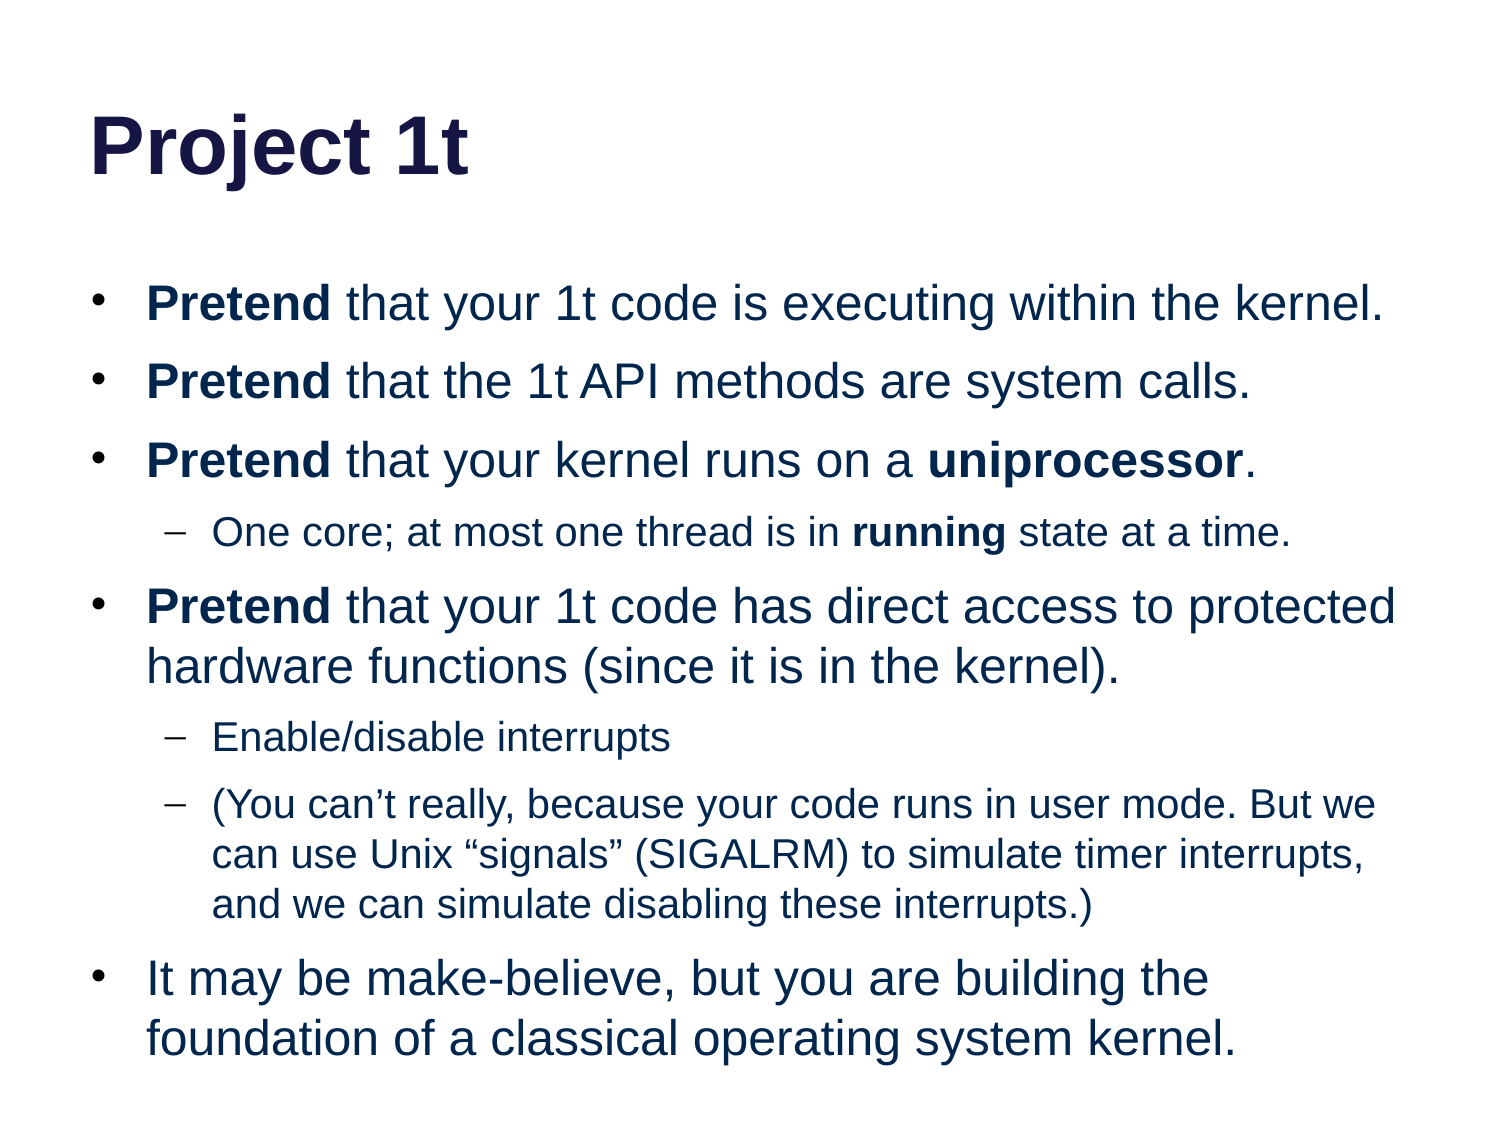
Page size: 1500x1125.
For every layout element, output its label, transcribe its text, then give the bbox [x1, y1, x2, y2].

list Pretend that your 1t code is executing within the kernel. Pretend that the 1t API methods are system calls. Pretend that your kernel runs on a uniprocessor. One core; at most one thread is in running state at a time. Pretend that your 1t code has direct access to protected hardware functions (since it is in the kernel). Enable/disable interrupts (You can’t really, because your code runs in user mode. But we can use Unix “signals” (SIGALRM) to simulate timer interrupts, and we can simulate disabling these interrupts.) It may be make-believe, but you are building the foundation of a classical operating system kernel. [75, 262, 1425, 937]
title Project 1t [75, 0, 1425, 200]
